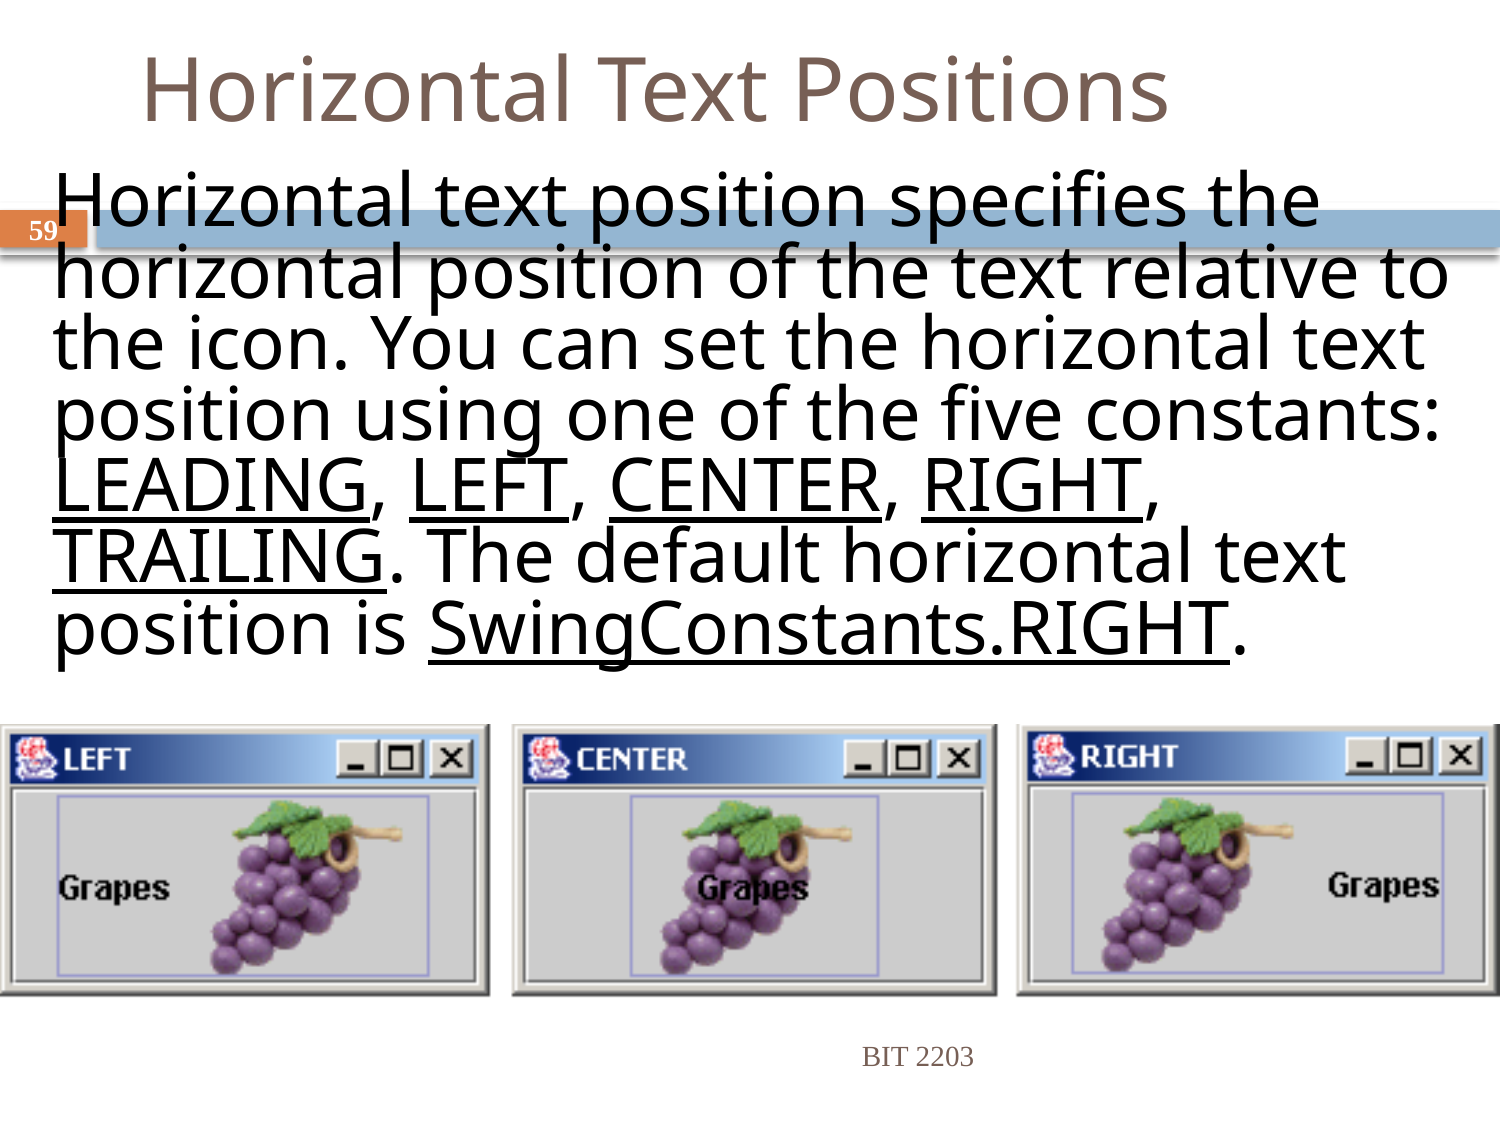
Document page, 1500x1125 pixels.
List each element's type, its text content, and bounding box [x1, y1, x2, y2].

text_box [0, 724, 1500, 1000]
slide_number 59 [0, 208, 37, 249]
footer BIT 2203 [99, 1024, 990, 1085]
list Horizontal text position specifies the horizontal position of the text relative to the icon. You can set the horizontal text position using one of the five constants: LEADING, LEFT, CENTER, RIGHT, TRAILING. The default horizontal text position is SwingConstants.RIGHT. [37, 162, 1475, 700]
title Horizontal Text Positions [125, 24, 1400, 147]
